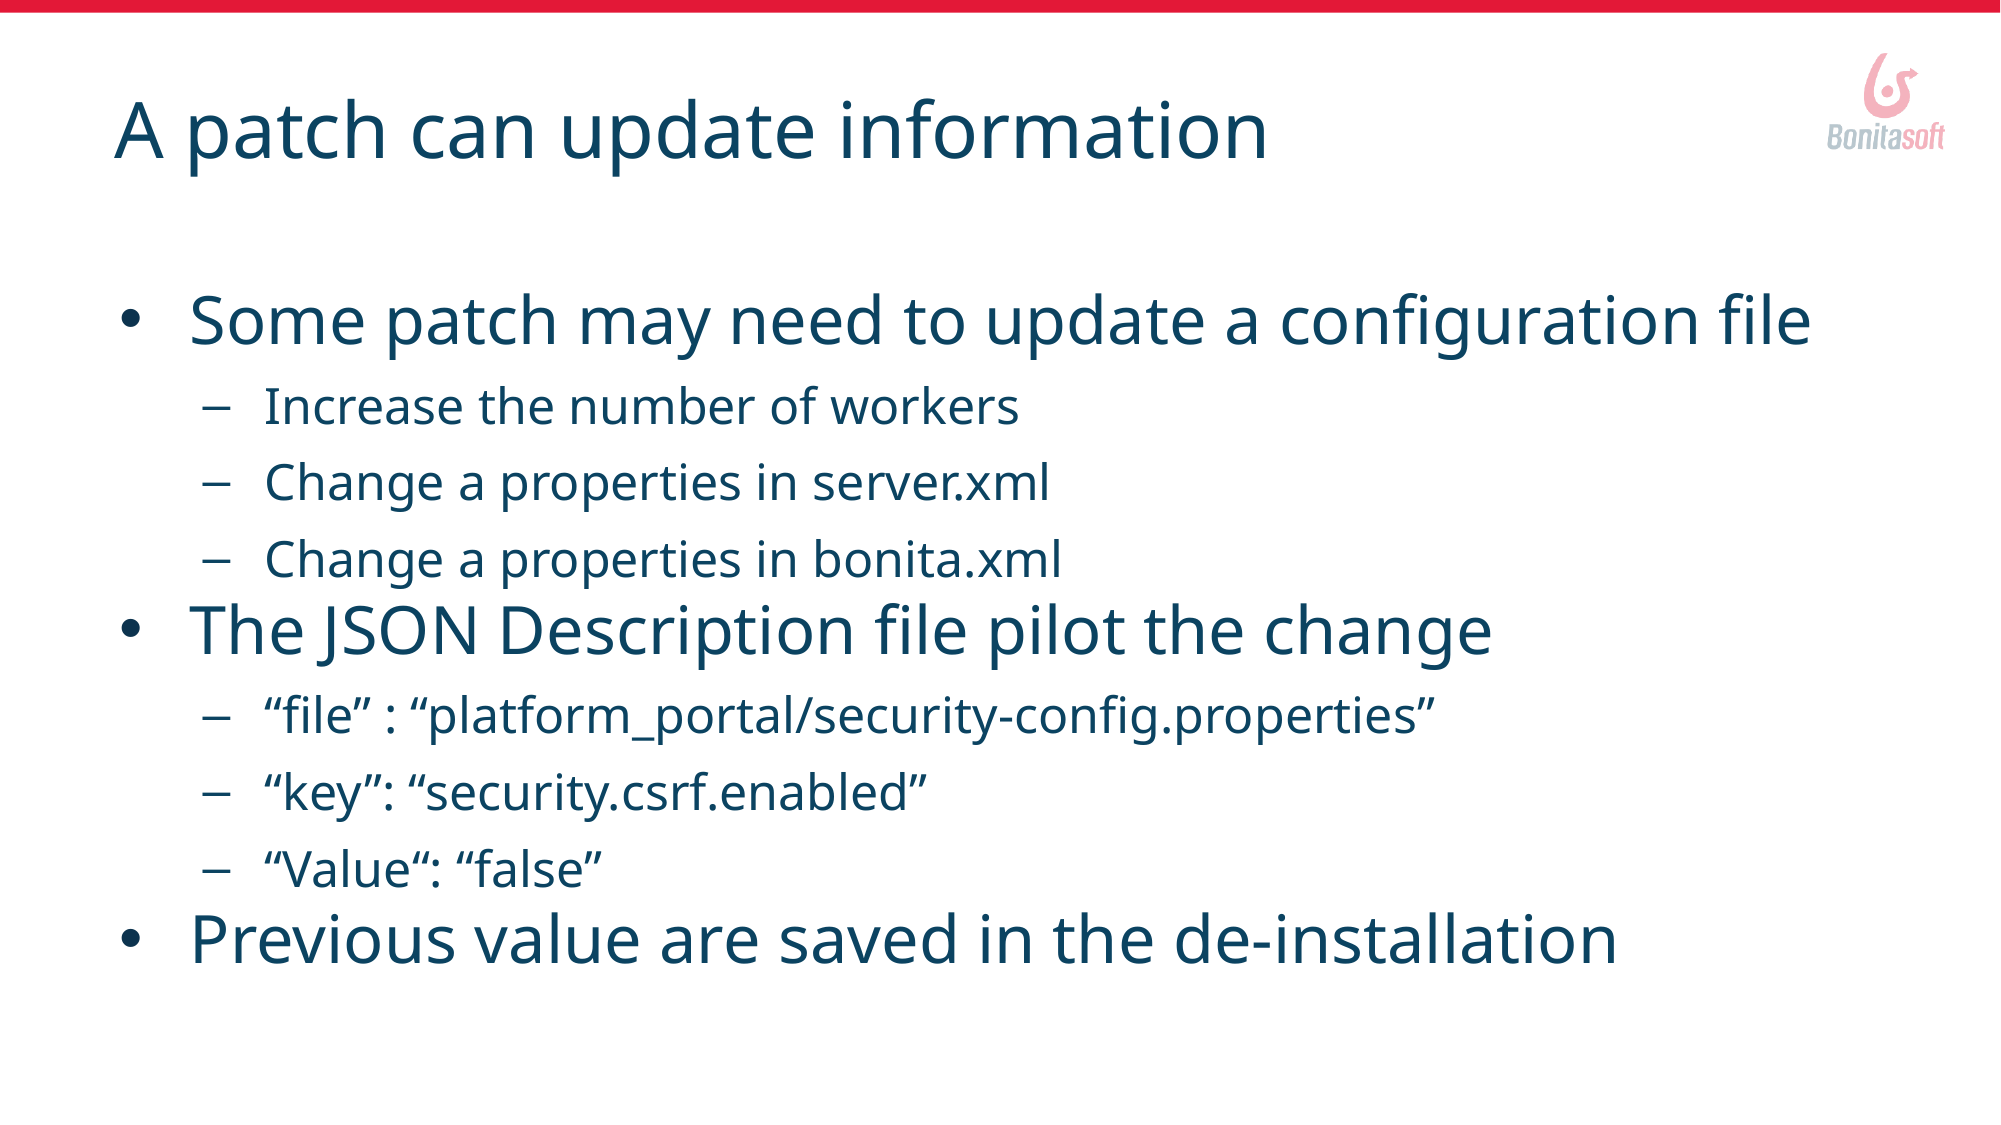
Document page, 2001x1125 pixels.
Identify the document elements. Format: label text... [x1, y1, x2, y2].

title A patch can update information [99, 45, 1692, 223]
list Some patch may need to update a configuration file Increase the number of workers Change a properties in server.xml Change a properties in bonita.xml The JSON Description file pilot the change “file” : “platform_portal/security-config.properties” “key”: “security.csrf.enabled” “Value“: “false” Previous value are saved in the de-installation [99, 262, 1900, 1049]
